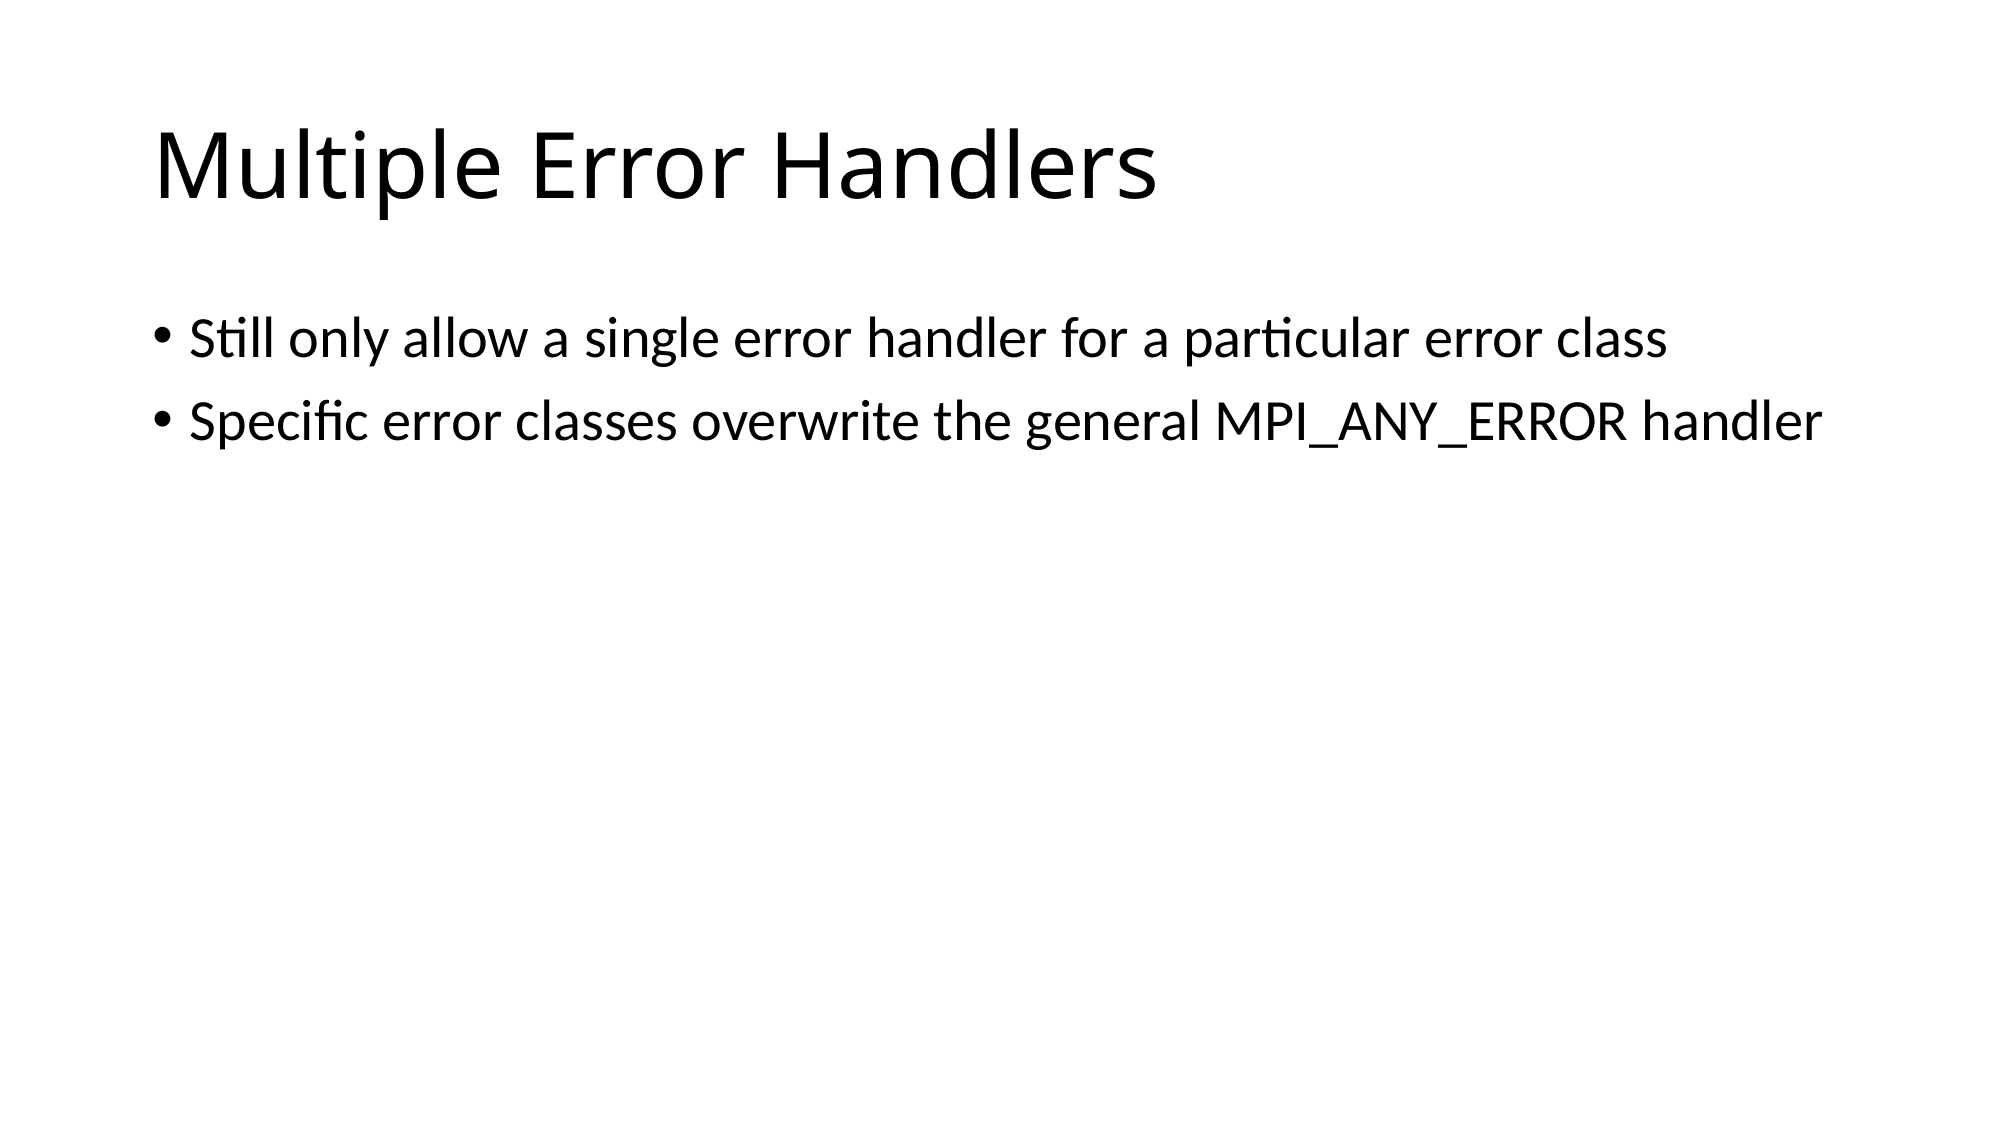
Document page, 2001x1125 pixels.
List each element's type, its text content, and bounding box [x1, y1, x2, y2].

list Still only allow a single error handler for a particular error class Specific error classes overwrite the general MPI_ANY_ERROR handler [137, 299, 1863, 1014]
title Multiple Error Handlers [137, 59, 1863, 278]
